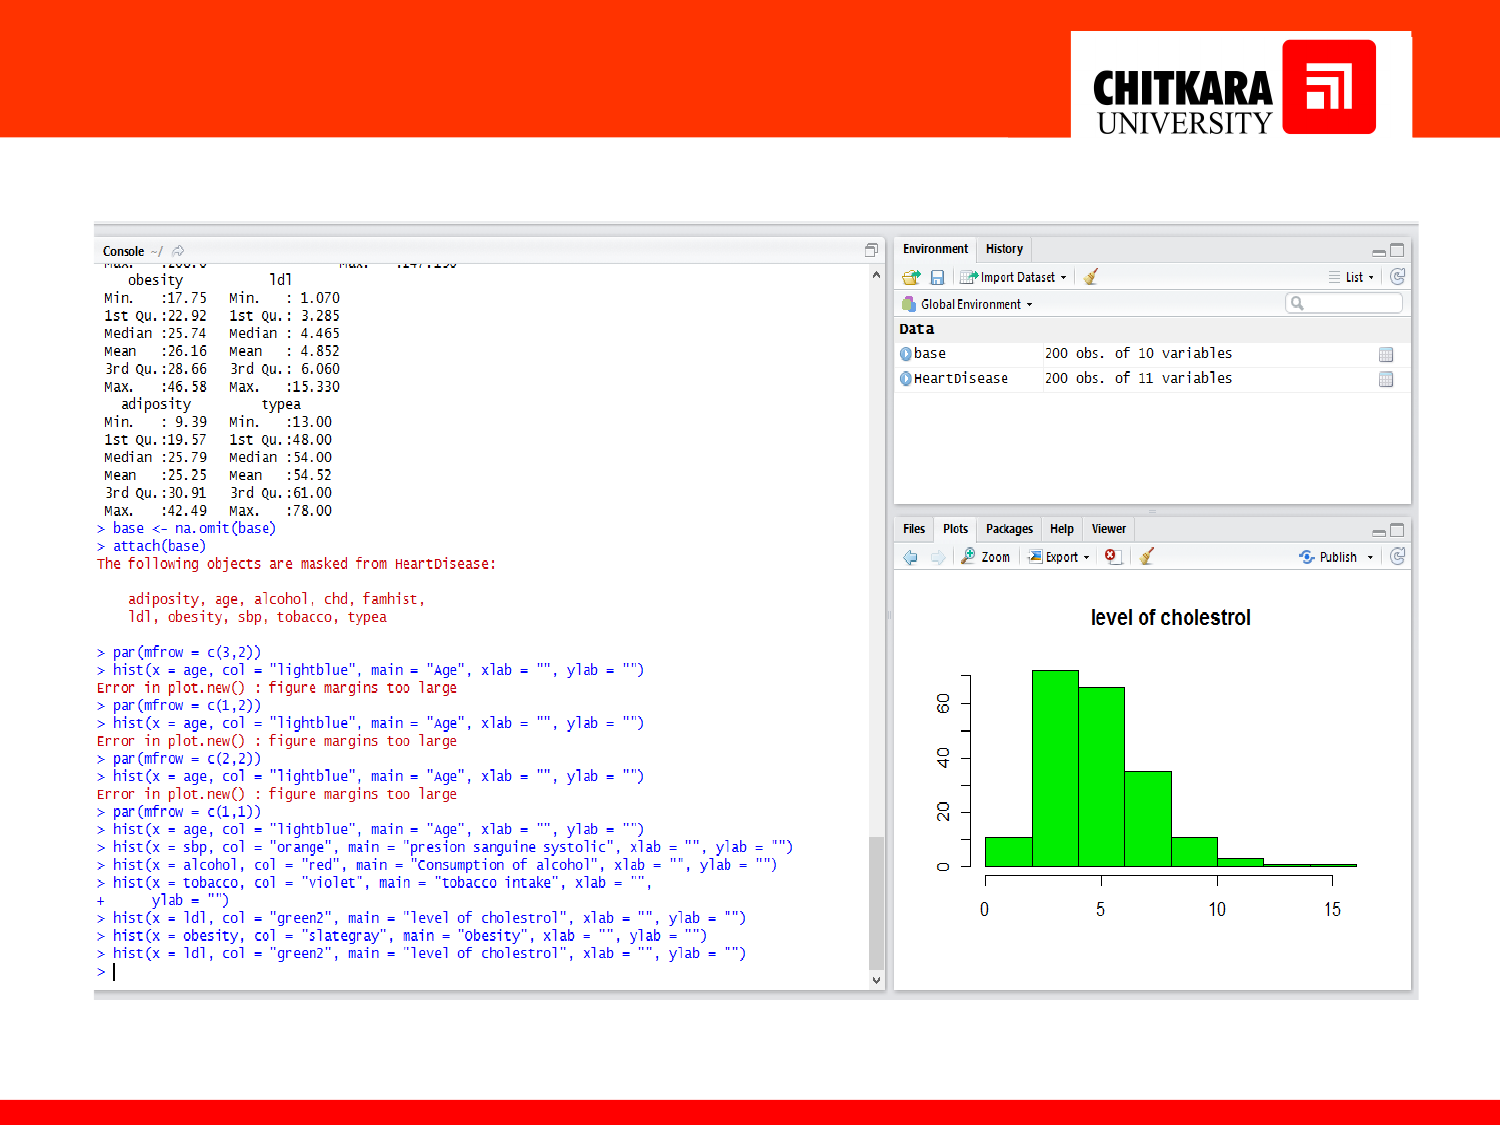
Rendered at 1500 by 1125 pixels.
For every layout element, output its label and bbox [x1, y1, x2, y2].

picture [1074, 37, 1391, 138]
picture [93, 220, 1420, 1001]
